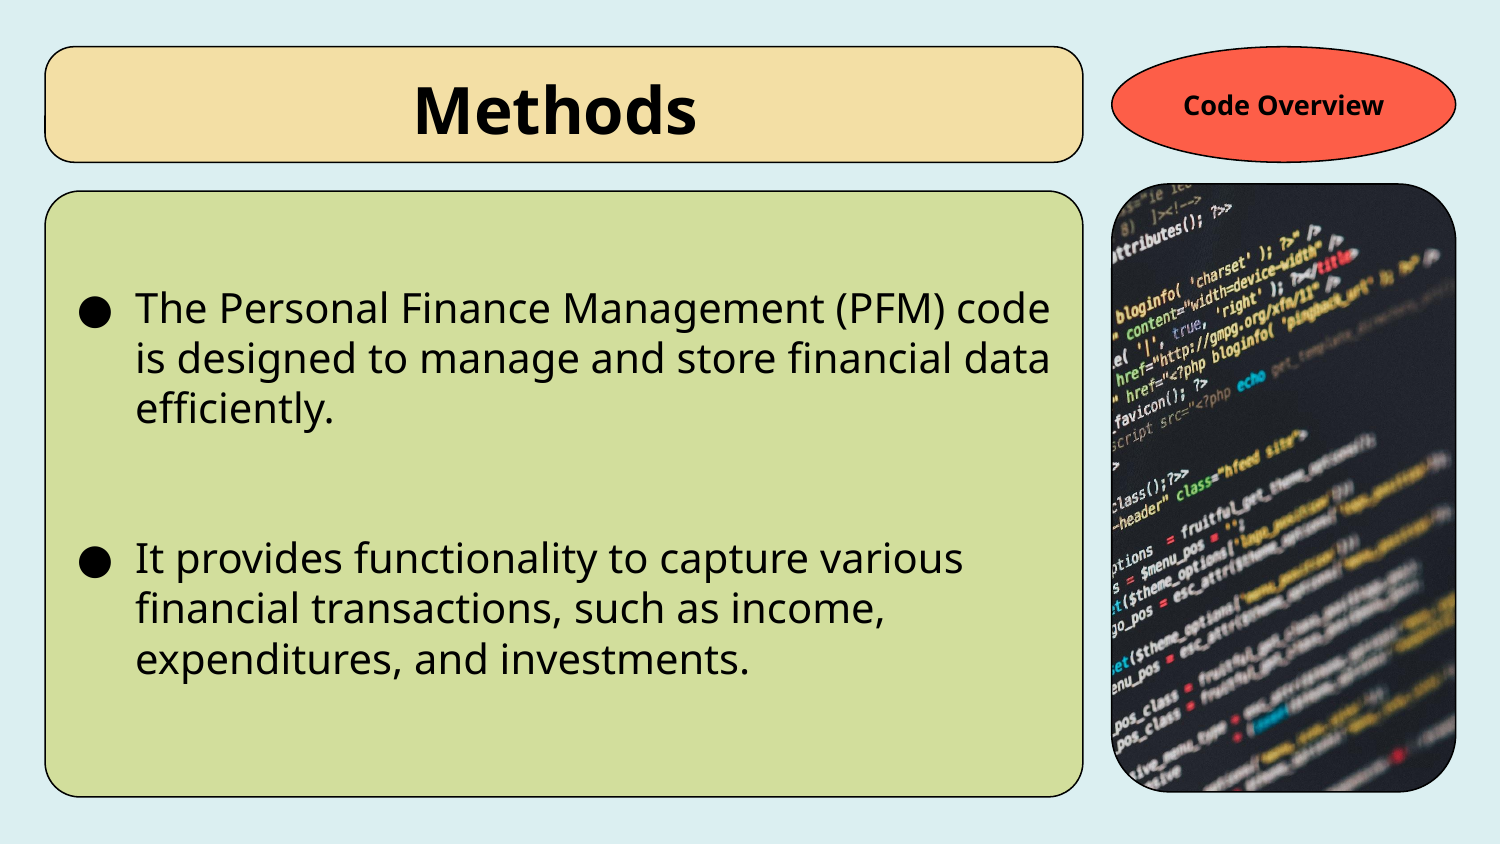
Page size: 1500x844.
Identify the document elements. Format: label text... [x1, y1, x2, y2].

subtitle Code Overview [1111, 46, 1456, 163]
title Methods [45, 53, 1083, 163]
list The Personal Finance Management (PFM) code is designed to manage and store financial data efficiently. It provides functionality to capture various financial transactions, such as income, expenditures, and investments. [45, 216, 1083, 792]
picture [1111, 183, 1456, 793]
